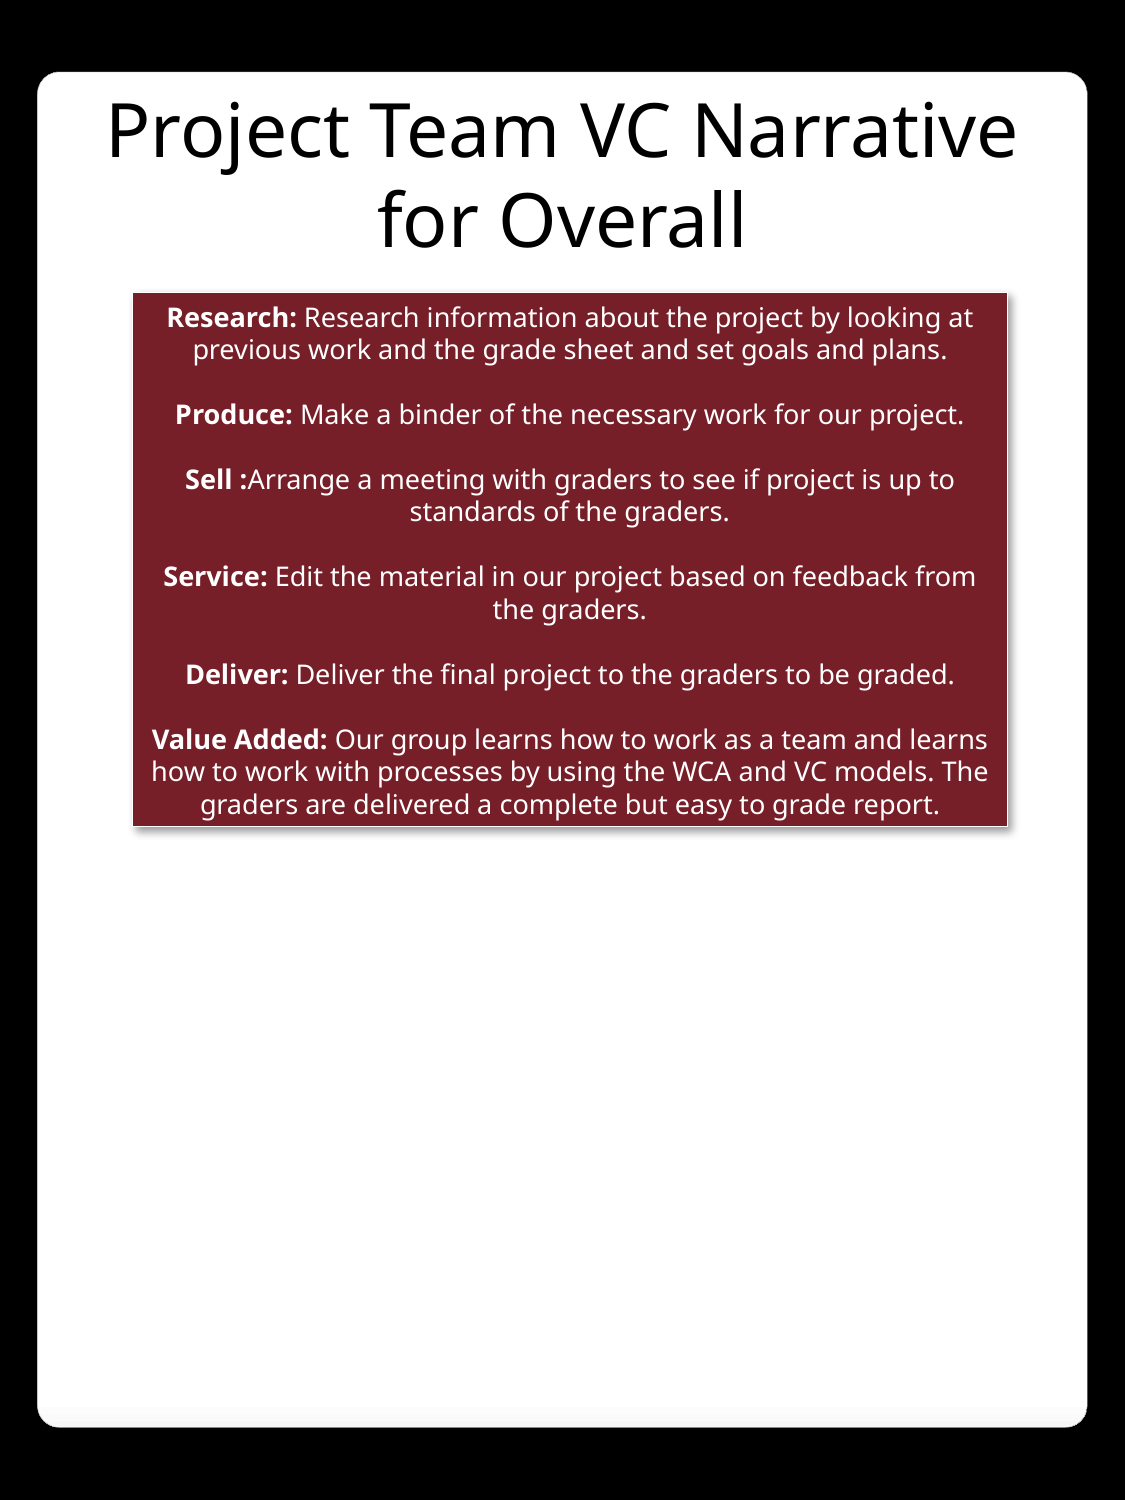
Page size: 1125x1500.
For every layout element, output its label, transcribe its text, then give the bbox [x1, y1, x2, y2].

text_box Project Team VC Narrative for Overall [37, 74, 1088, 270]
text_box Research: Research information about the project by looking at previous work and the grade sheet and set goals and plans. Produce: Make a binder of the necessary work for our project. Sell :Arrange a meeting with graders to see if project is up to standards of the graders. Service: Edit the material in our project based on feedback from the graders. Deliver: Deliver the final project to the graders to be graded. Value Added: Our group learns how to work as a team and learns how to work with processes by using the WCA and VC models. The graders are delivered a complete but easy to grade report. [132, 292, 1008, 827]
